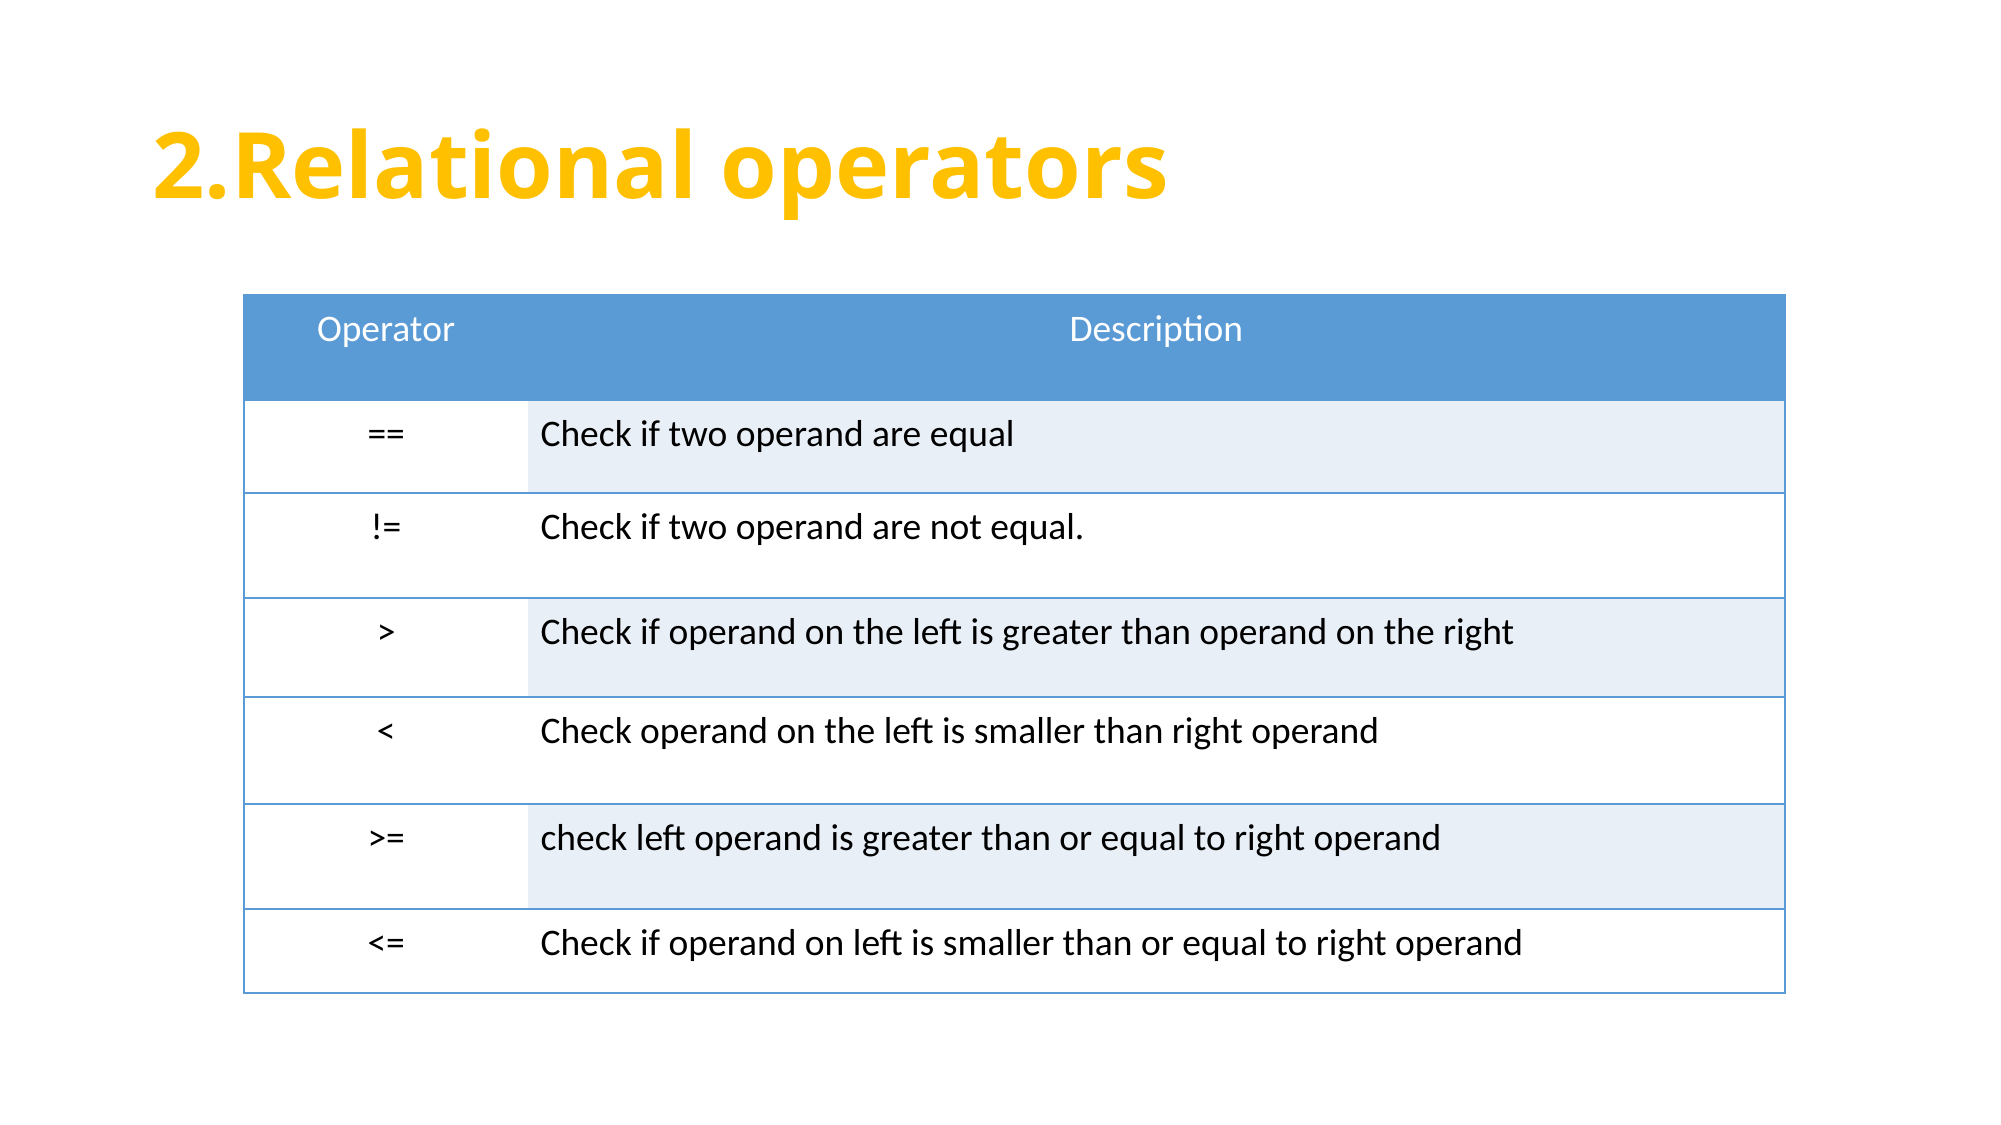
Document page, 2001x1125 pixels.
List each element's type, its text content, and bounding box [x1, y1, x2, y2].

table_cell > [245, 599, 528, 696]
title 2.Relational operators [137, 59, 1863, 278]
table_cell == [245, 401, 528, 492]
table_cell Check if operand on the left is greater than operand on the right [528, 599, 1784, 696]
table_cell Check operand on the left is smaller than right operand [528, 698, 1784, 803]
table_header Operator [245, 296, 528, 399]
table_cell Check if two operand are not equal. [528, 494, 1784, 597]
table_cell >= [245, 805, 528, 908]
table_cell Check if operand on left is smaller than or equal to right operand [528, 910, 1784, 992]
table_cell != [245, 494, 528, 597]
table_cell < [245, 698, 528, 803]
table_cell check left operand is greater than or equal to right operand [528, 805, 1784, 908]
table_header Description [528, 296, 1784, 399]
table_cell <= [245, 910, 528, 992]
table_cell Check if two operand are equal [528, 401, 1784, 492]
